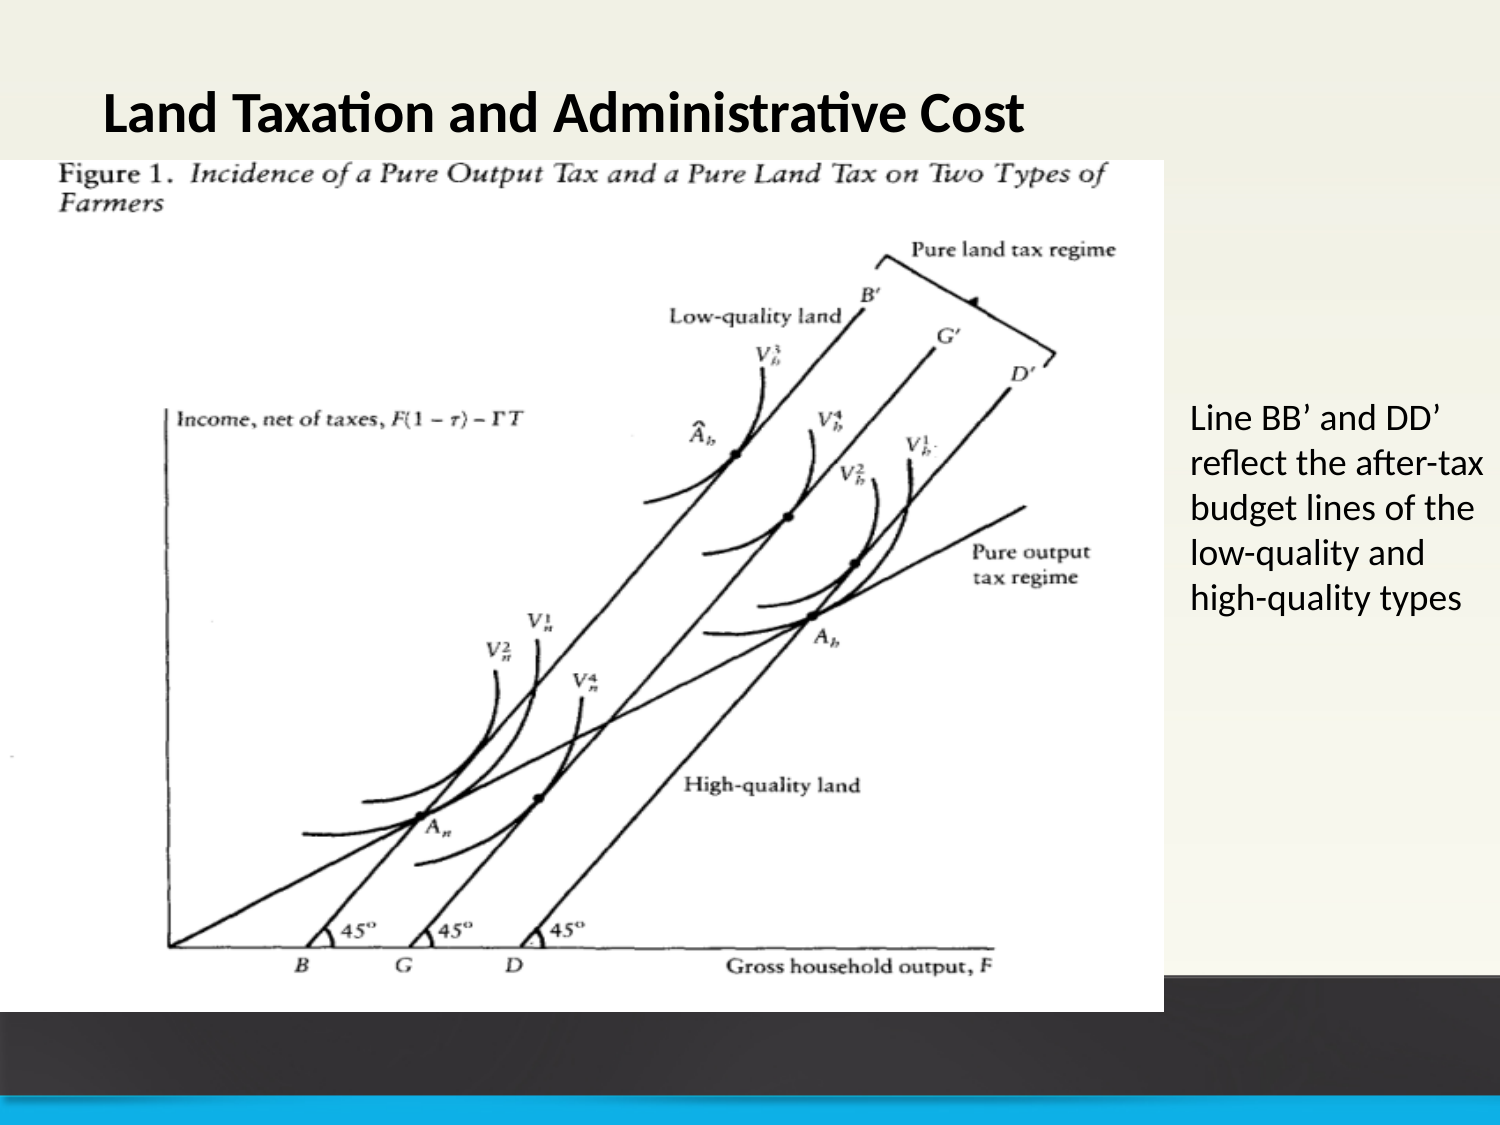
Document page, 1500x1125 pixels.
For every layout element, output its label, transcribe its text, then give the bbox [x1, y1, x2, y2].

text_box Line BB’ and DD’ reflect the after-tax budget lines of the low-quality and high-quality types [1175, 385, 1500, 625]
text_box Land Taxation and Administrative Cost [88, 66, 1270, 152]
picture [0, 0, 1500, 1096]
